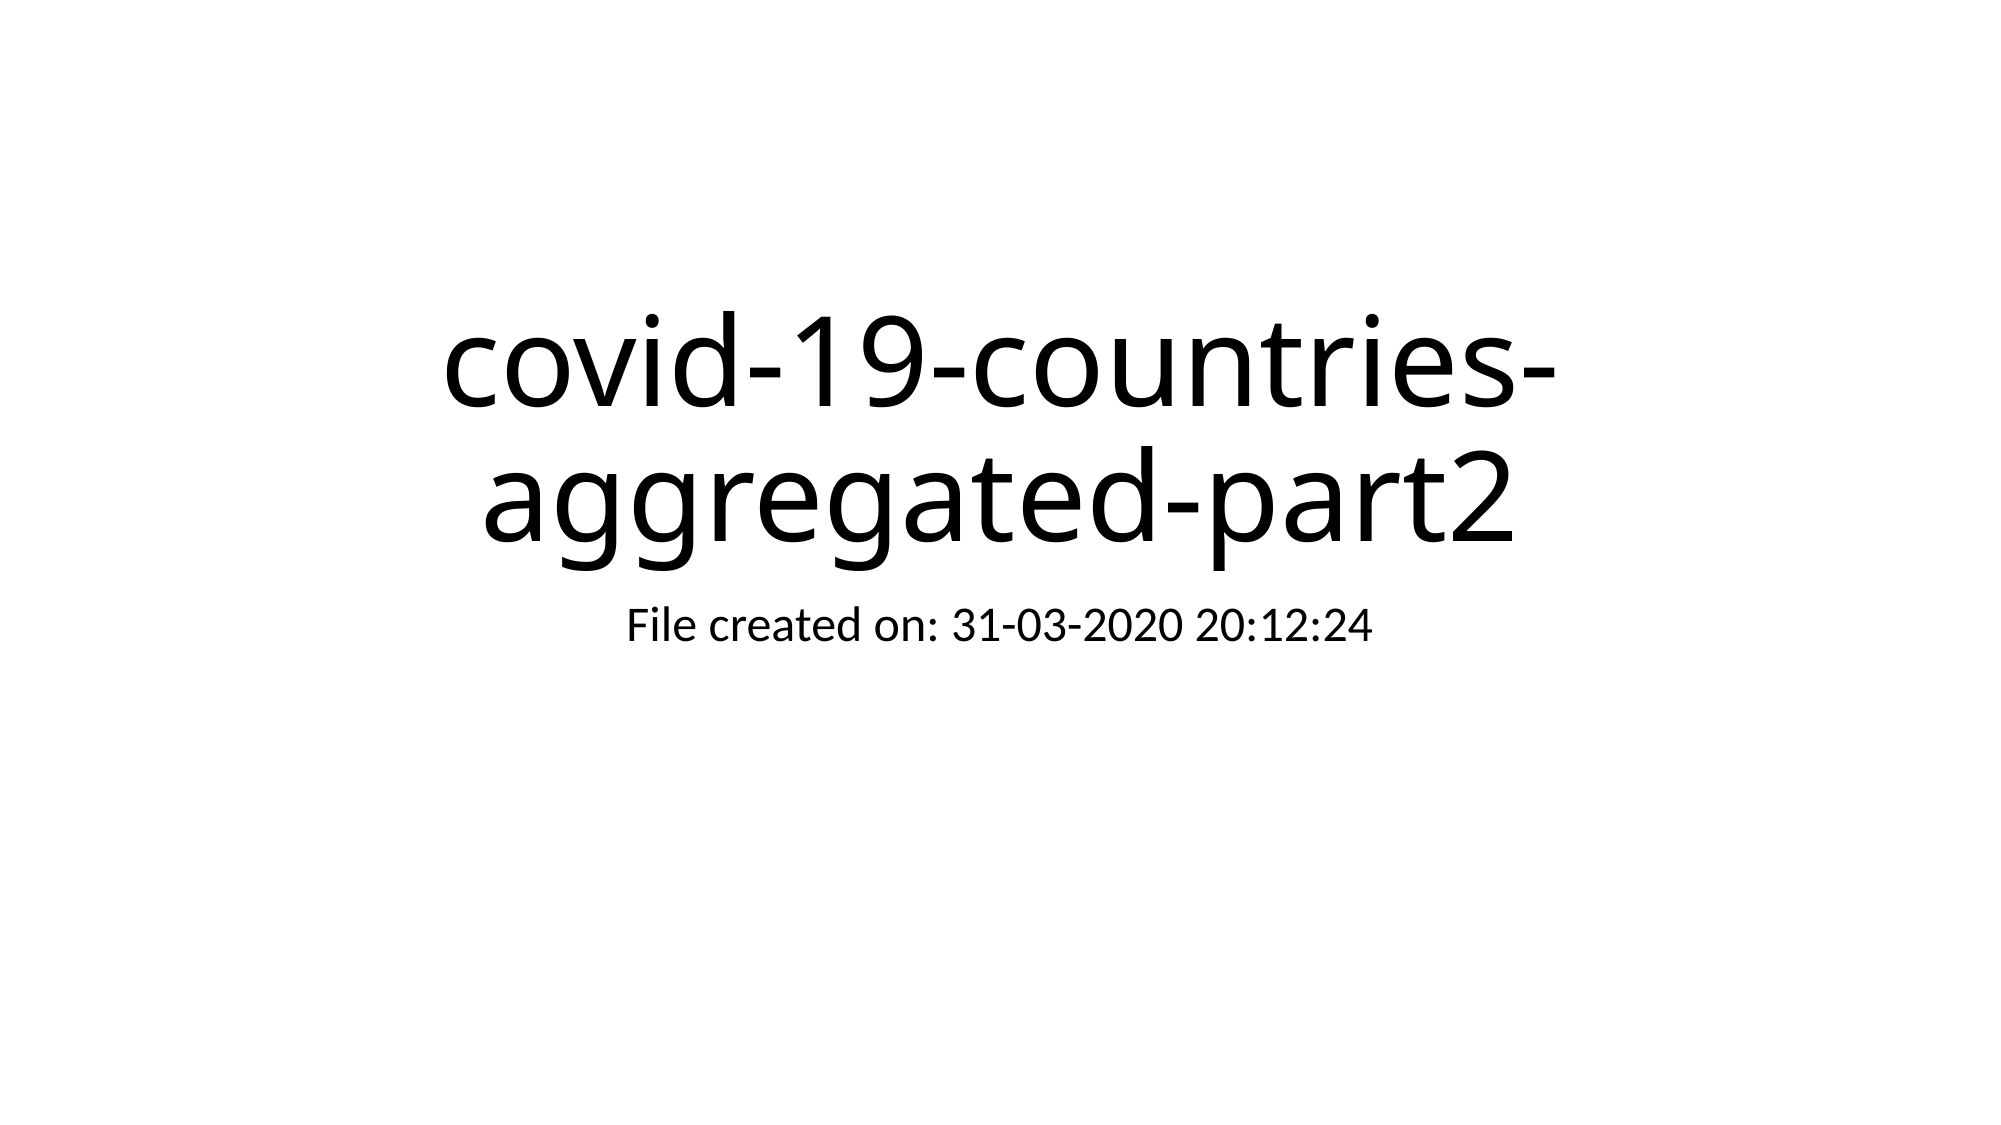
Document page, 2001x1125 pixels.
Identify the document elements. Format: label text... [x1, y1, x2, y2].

subtitle File created on: 31-03-2020 20:12:24 [249, 590, 1750, 863]
title covid-19-countries-aggregated-part2 [249, 184, 1750, 576]
